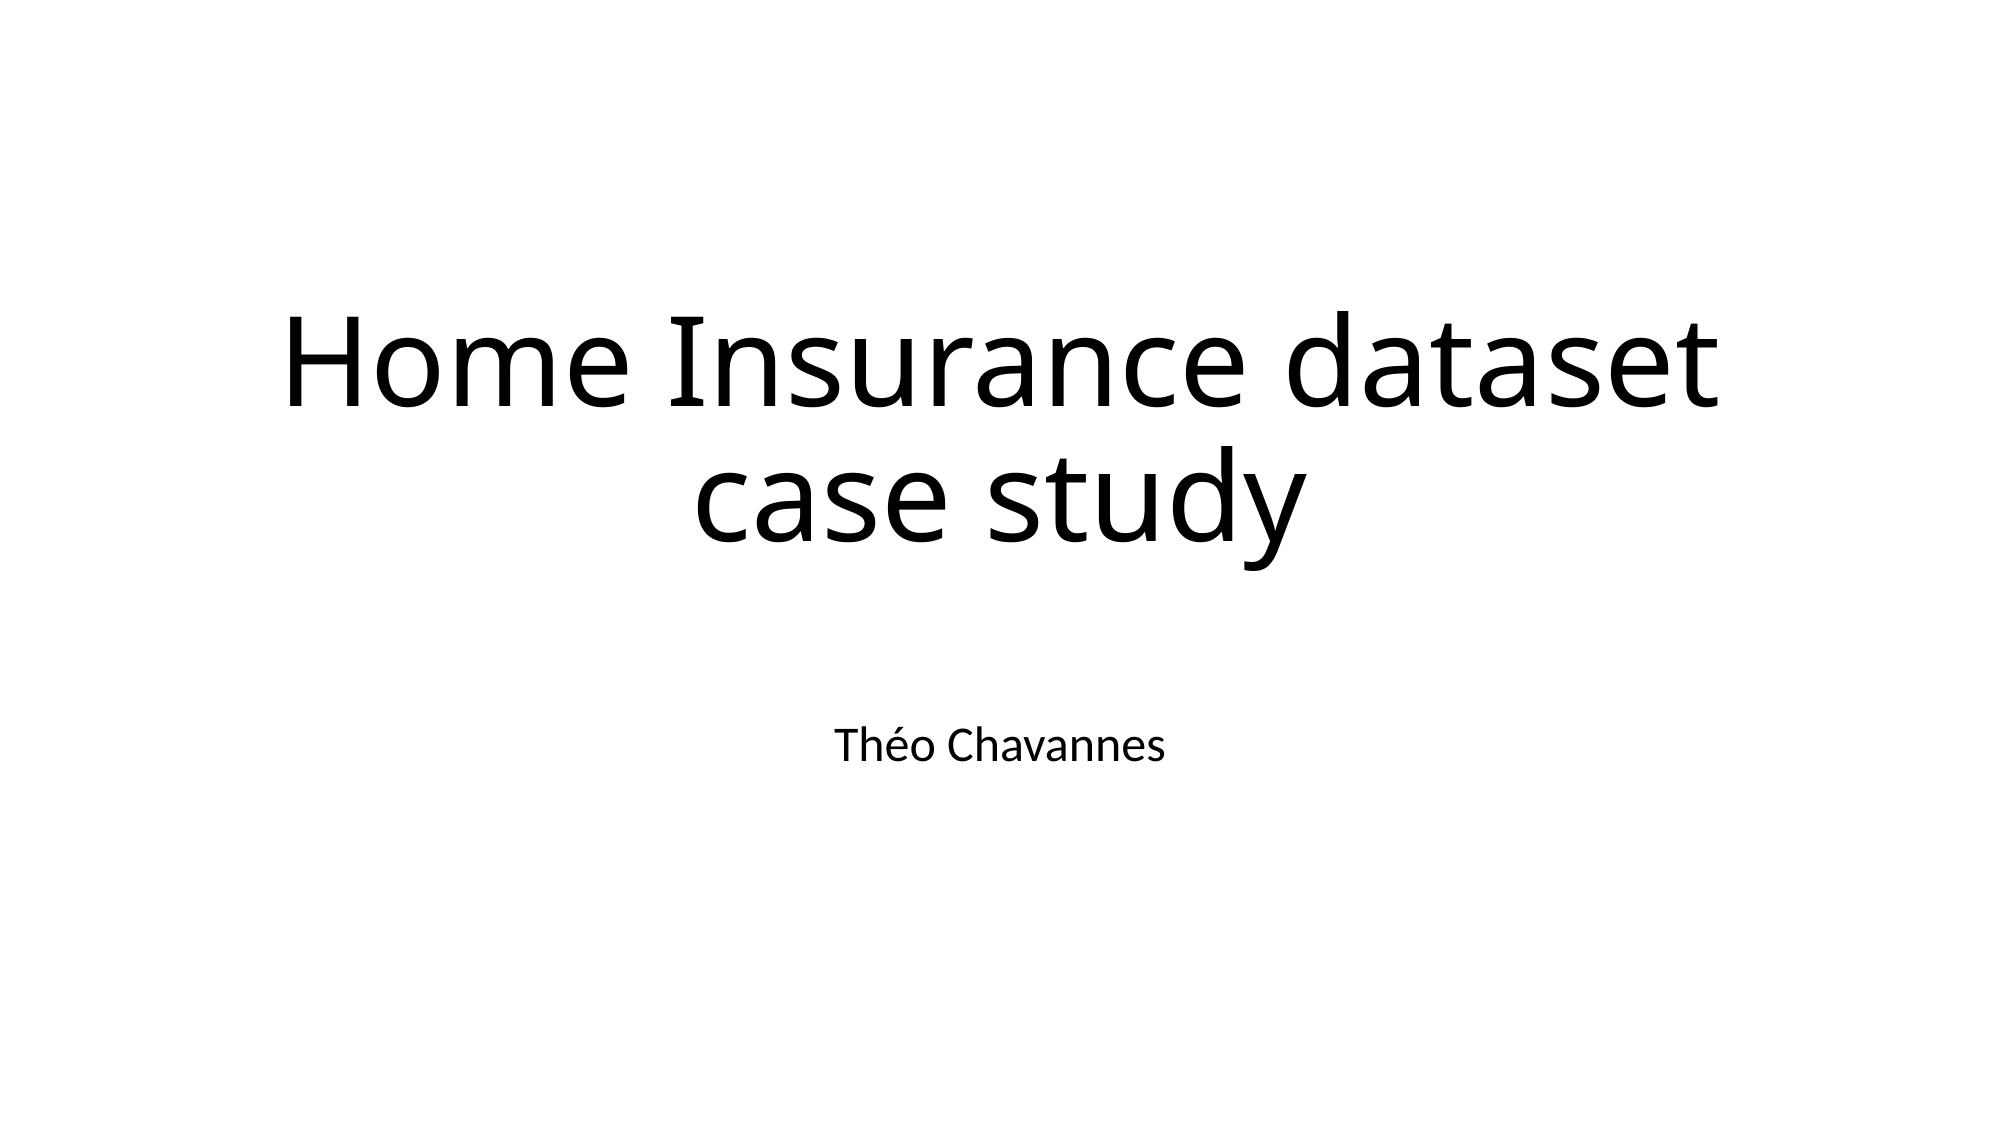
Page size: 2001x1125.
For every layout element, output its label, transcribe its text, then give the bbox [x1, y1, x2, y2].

title Home Insurance dataset case study [249, 184, 1750, 576]
subtitle Théo Chavannes [249, 710, 1750, 983]
